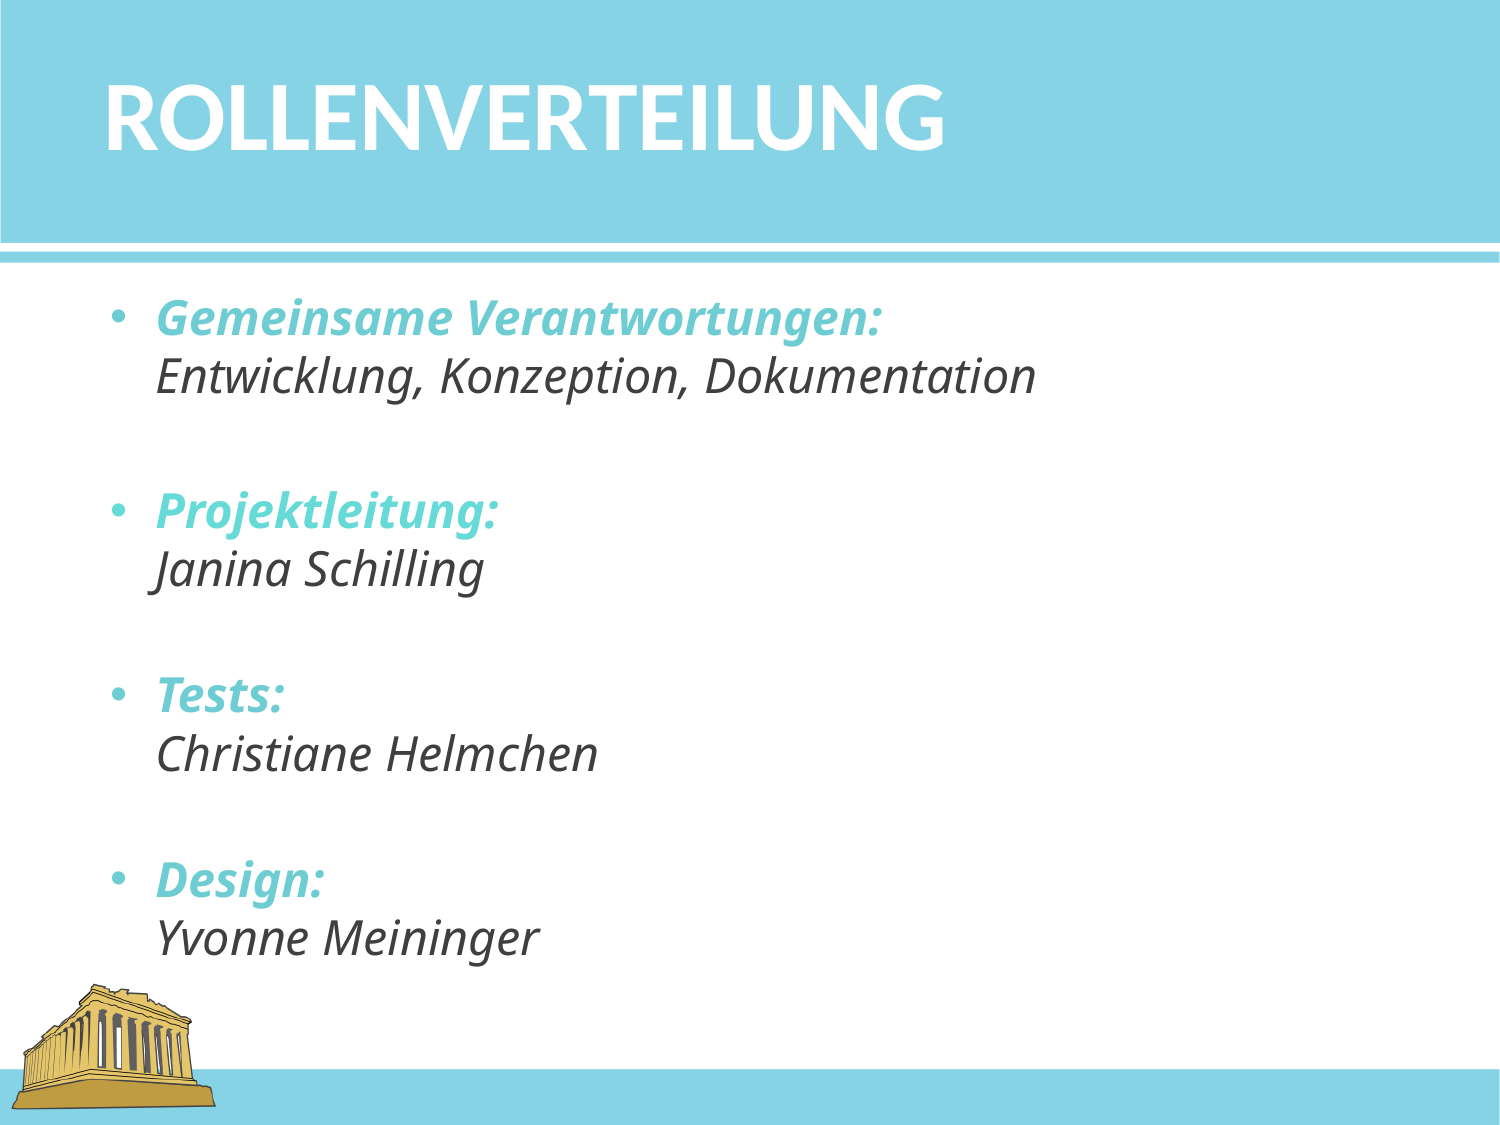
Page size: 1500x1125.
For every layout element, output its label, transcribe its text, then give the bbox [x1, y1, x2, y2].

picture [0, 0, 1500, 1125]
title Rollenverteilung [88, 42, 1101, 209]
list Gemeinsame Verantwortungen: Entwicklung, Konzeption, Dokumentation Projektleitung: Janina Schilling Tests: Christiane Helmchen Design: Yvonne Meininger [94, 278, 1395, 976]
